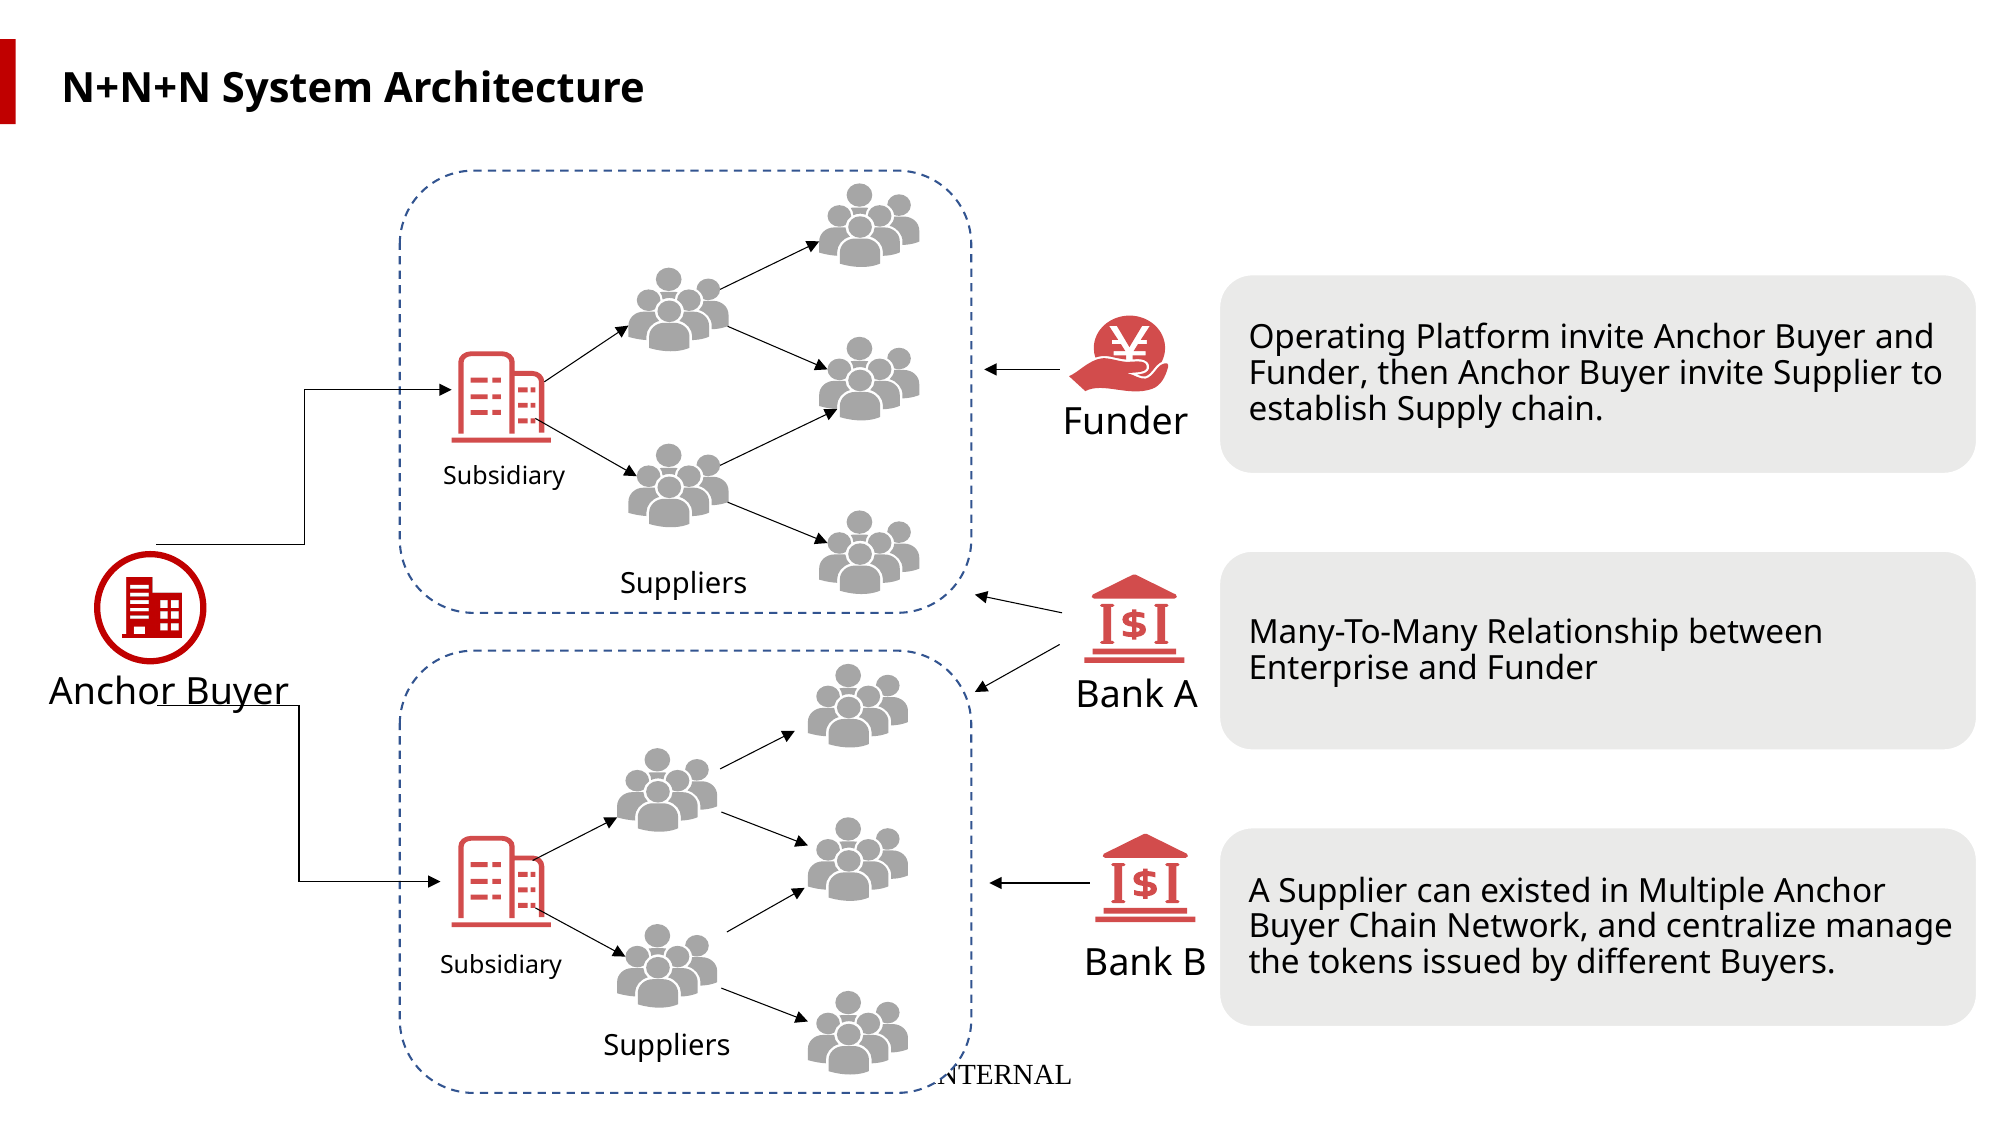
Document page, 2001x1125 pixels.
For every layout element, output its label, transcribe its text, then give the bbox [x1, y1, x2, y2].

text_box [0, 38, 17, 125]
picture [121, 577, 182, 638]
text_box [1219, 155, 1977, 1125]
text_box N+N+N System Architecture [46, 53, 938, 118]
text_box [31, 170, 1216, 1093]
footer INTERNAL [662, 1042, 1219, 1103]
